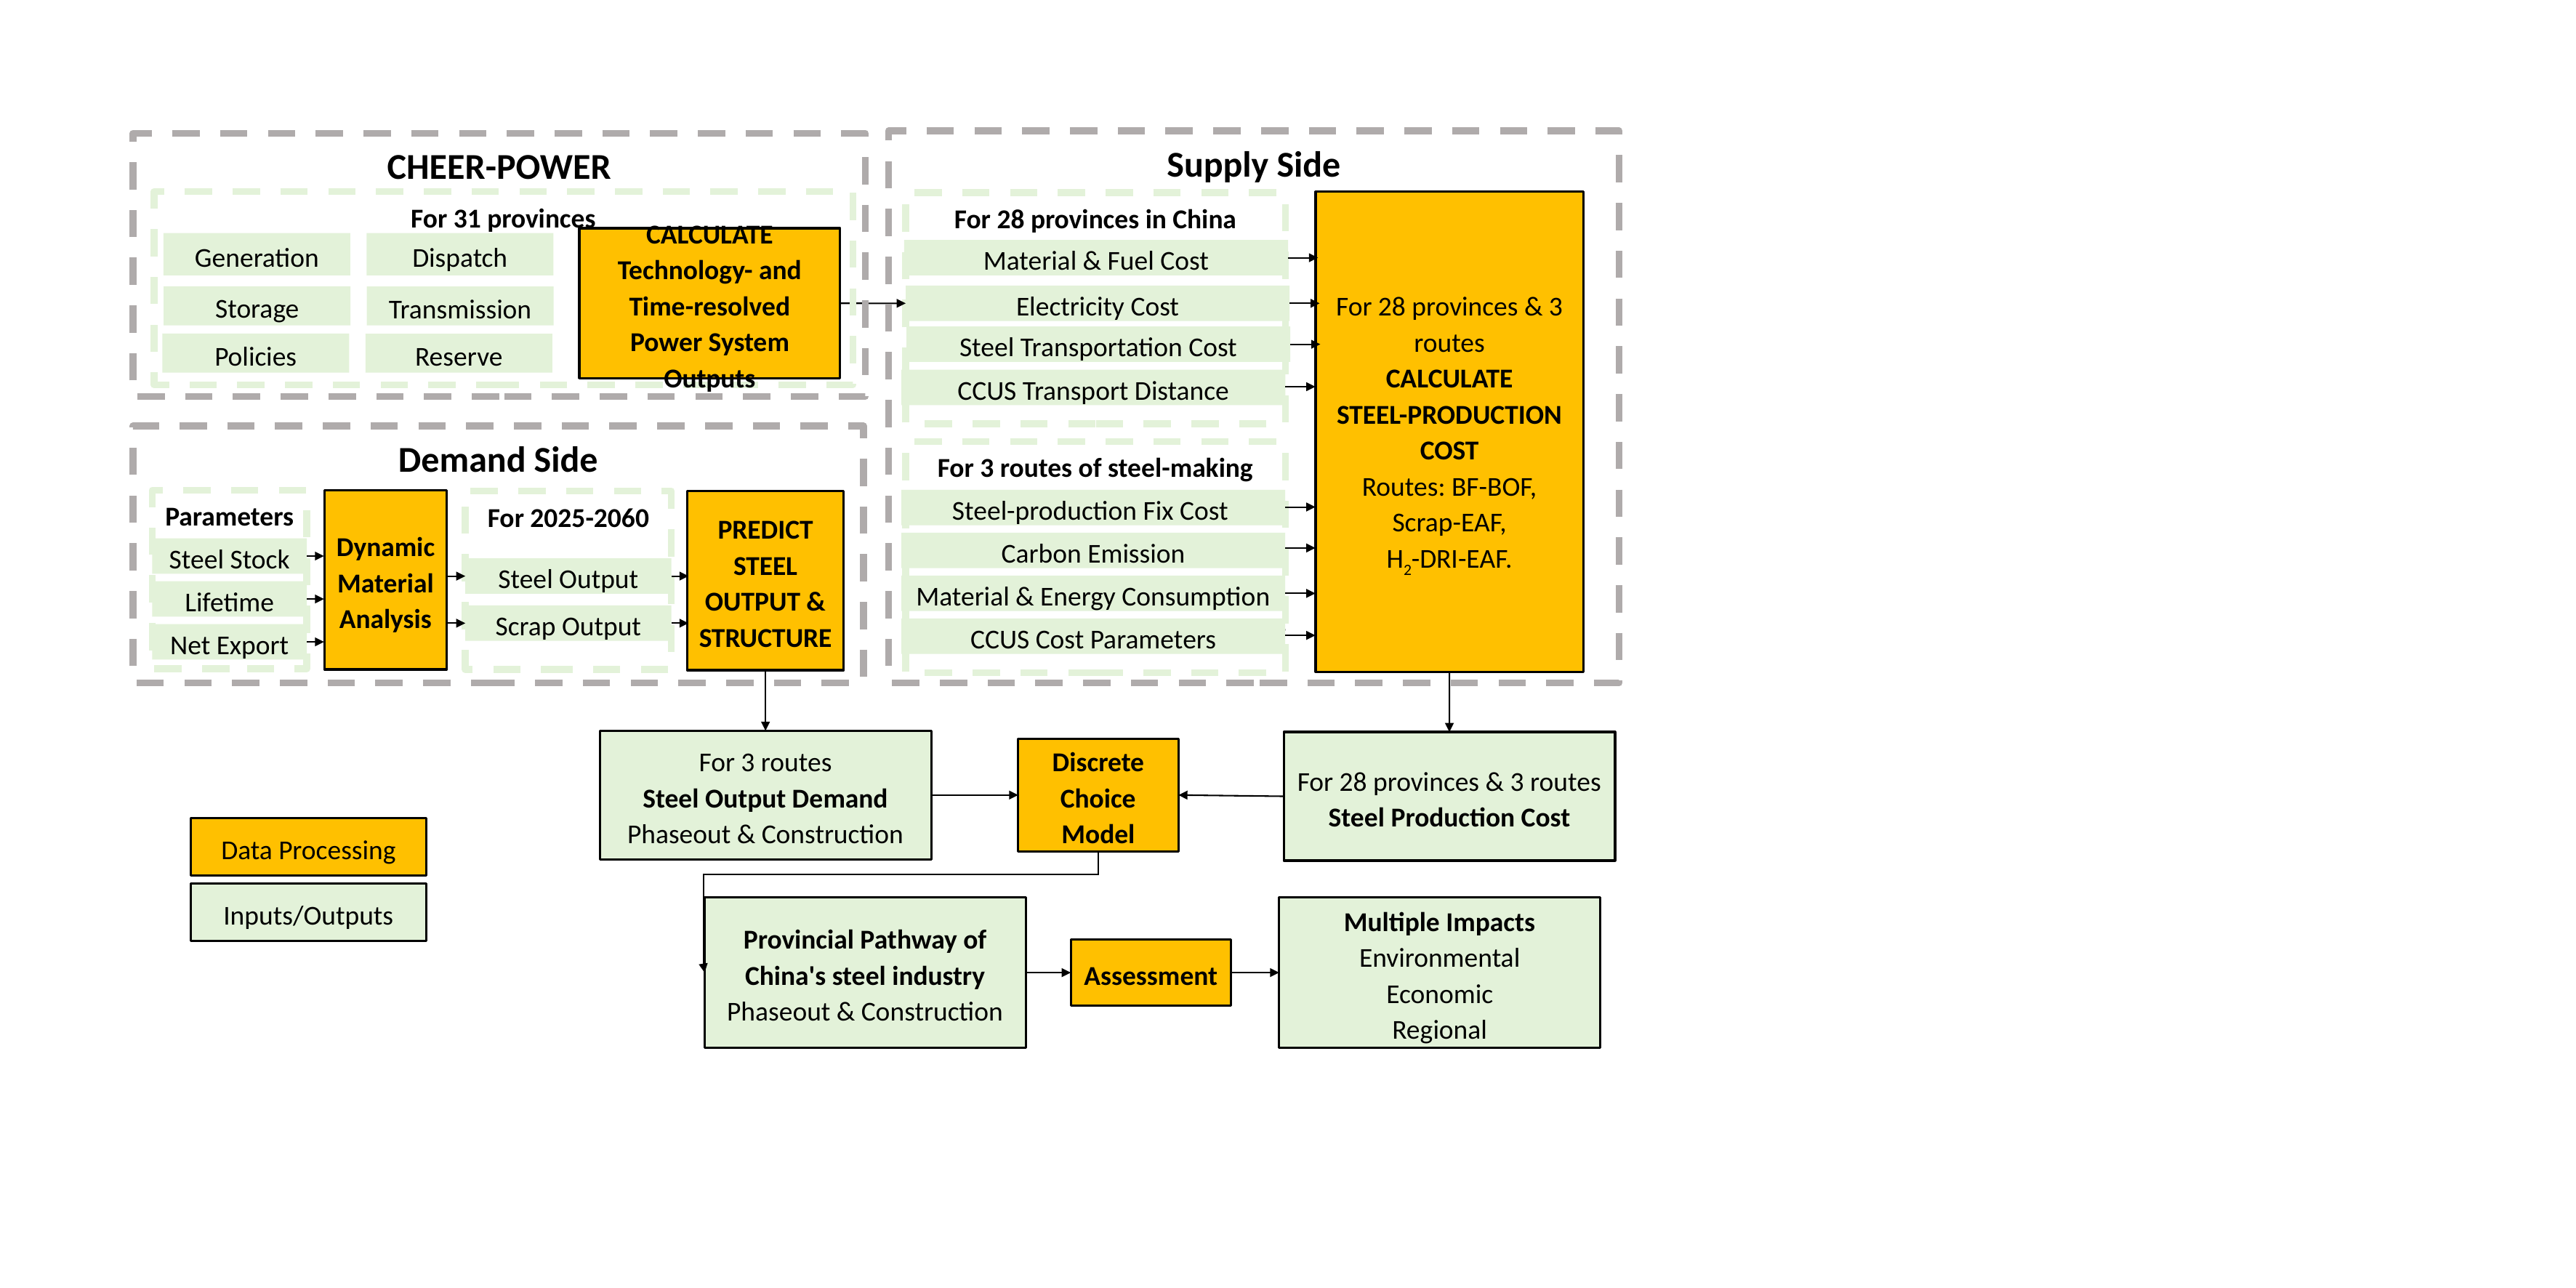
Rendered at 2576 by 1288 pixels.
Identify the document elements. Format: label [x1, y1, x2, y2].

text_box [132, 131, 1619, 1048]
